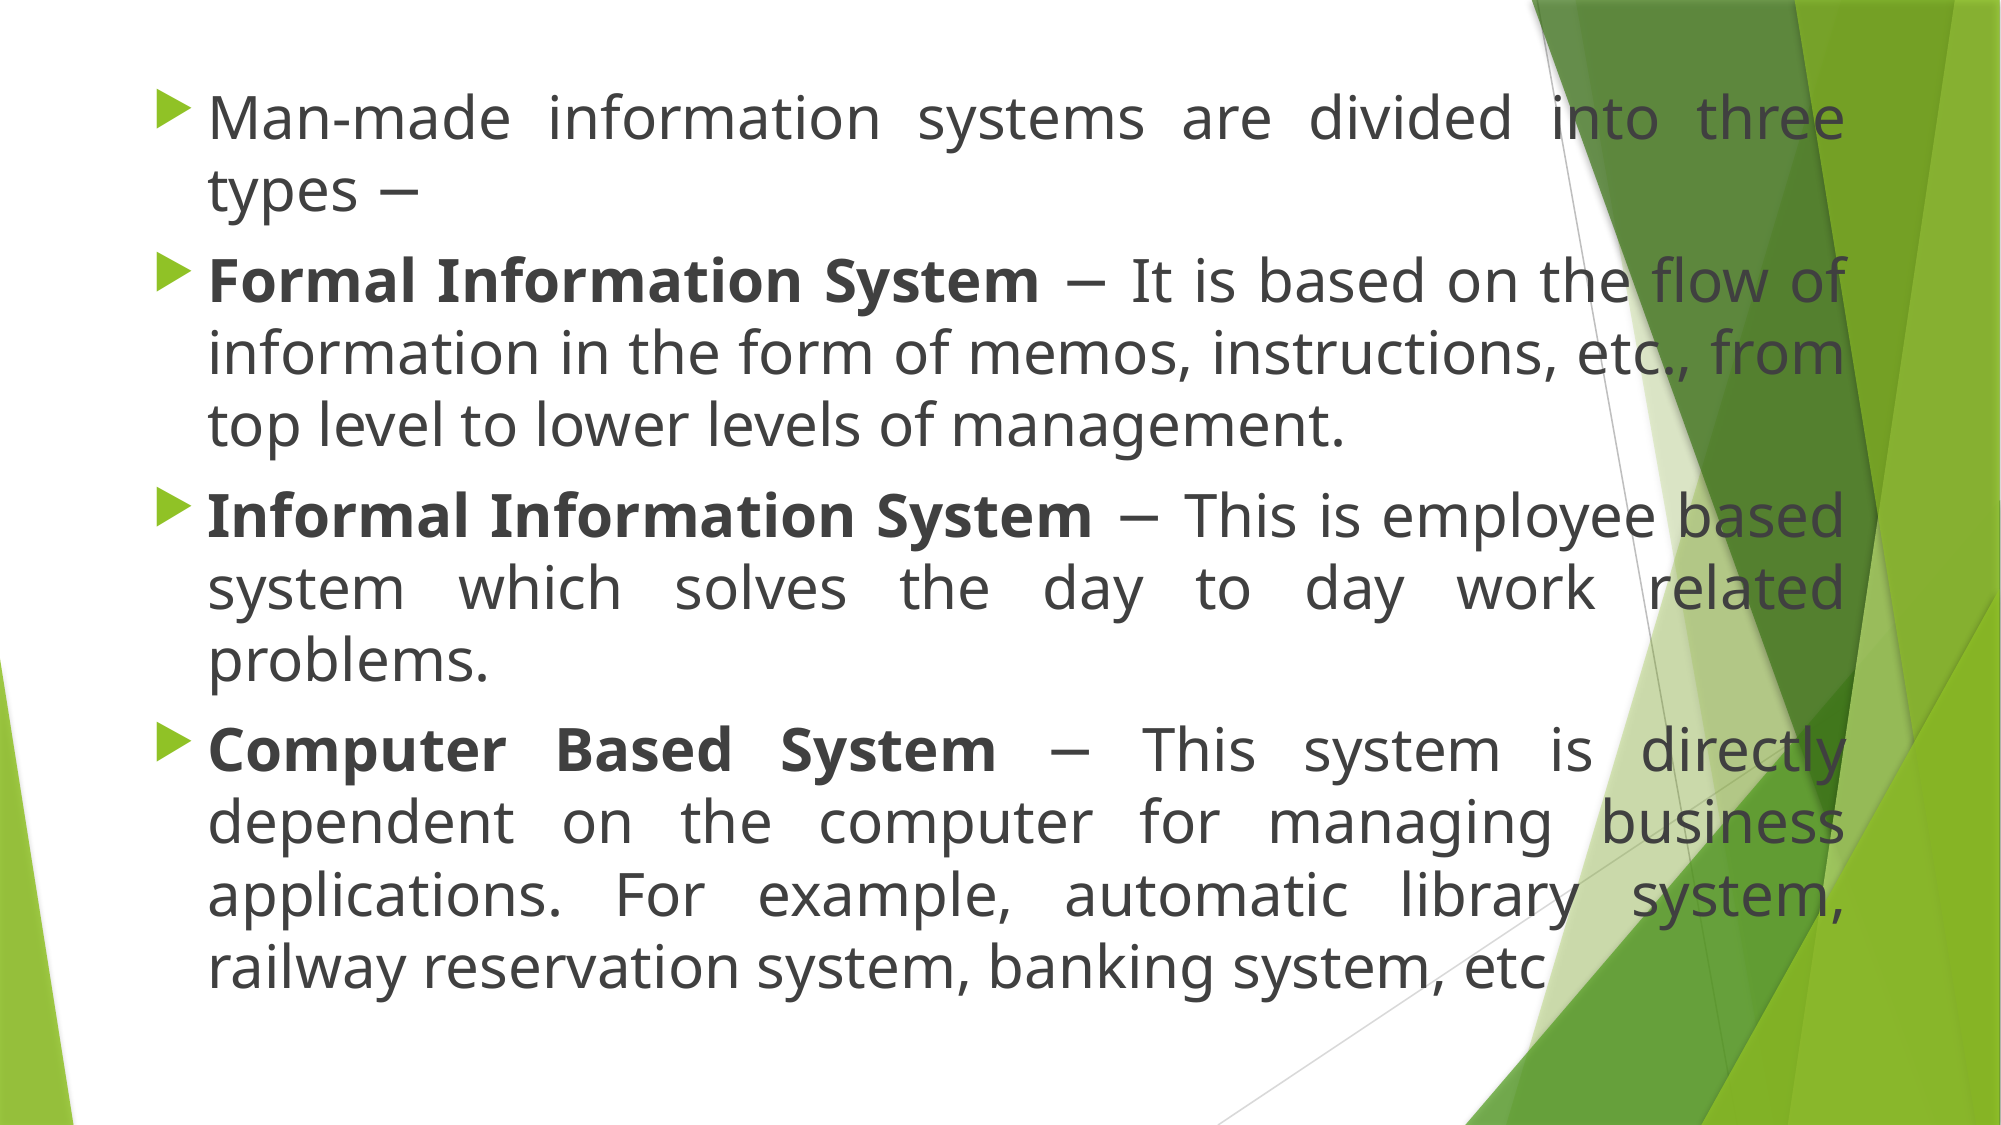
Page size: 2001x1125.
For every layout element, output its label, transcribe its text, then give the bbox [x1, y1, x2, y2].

list Man-made information systems are divided into three types − Formal Information System − It is based on the flow of information in the form of memos, instructions, etc., from top level to lower levels of management. Informal Information System − This is employee based system which solves the day to day work related problems. Computer Based System − This system is directly dependent on the computer for managing business applications. For example, automatic library system, railway reservation system, banking system, etc [137, 71, 1863, 1014]
